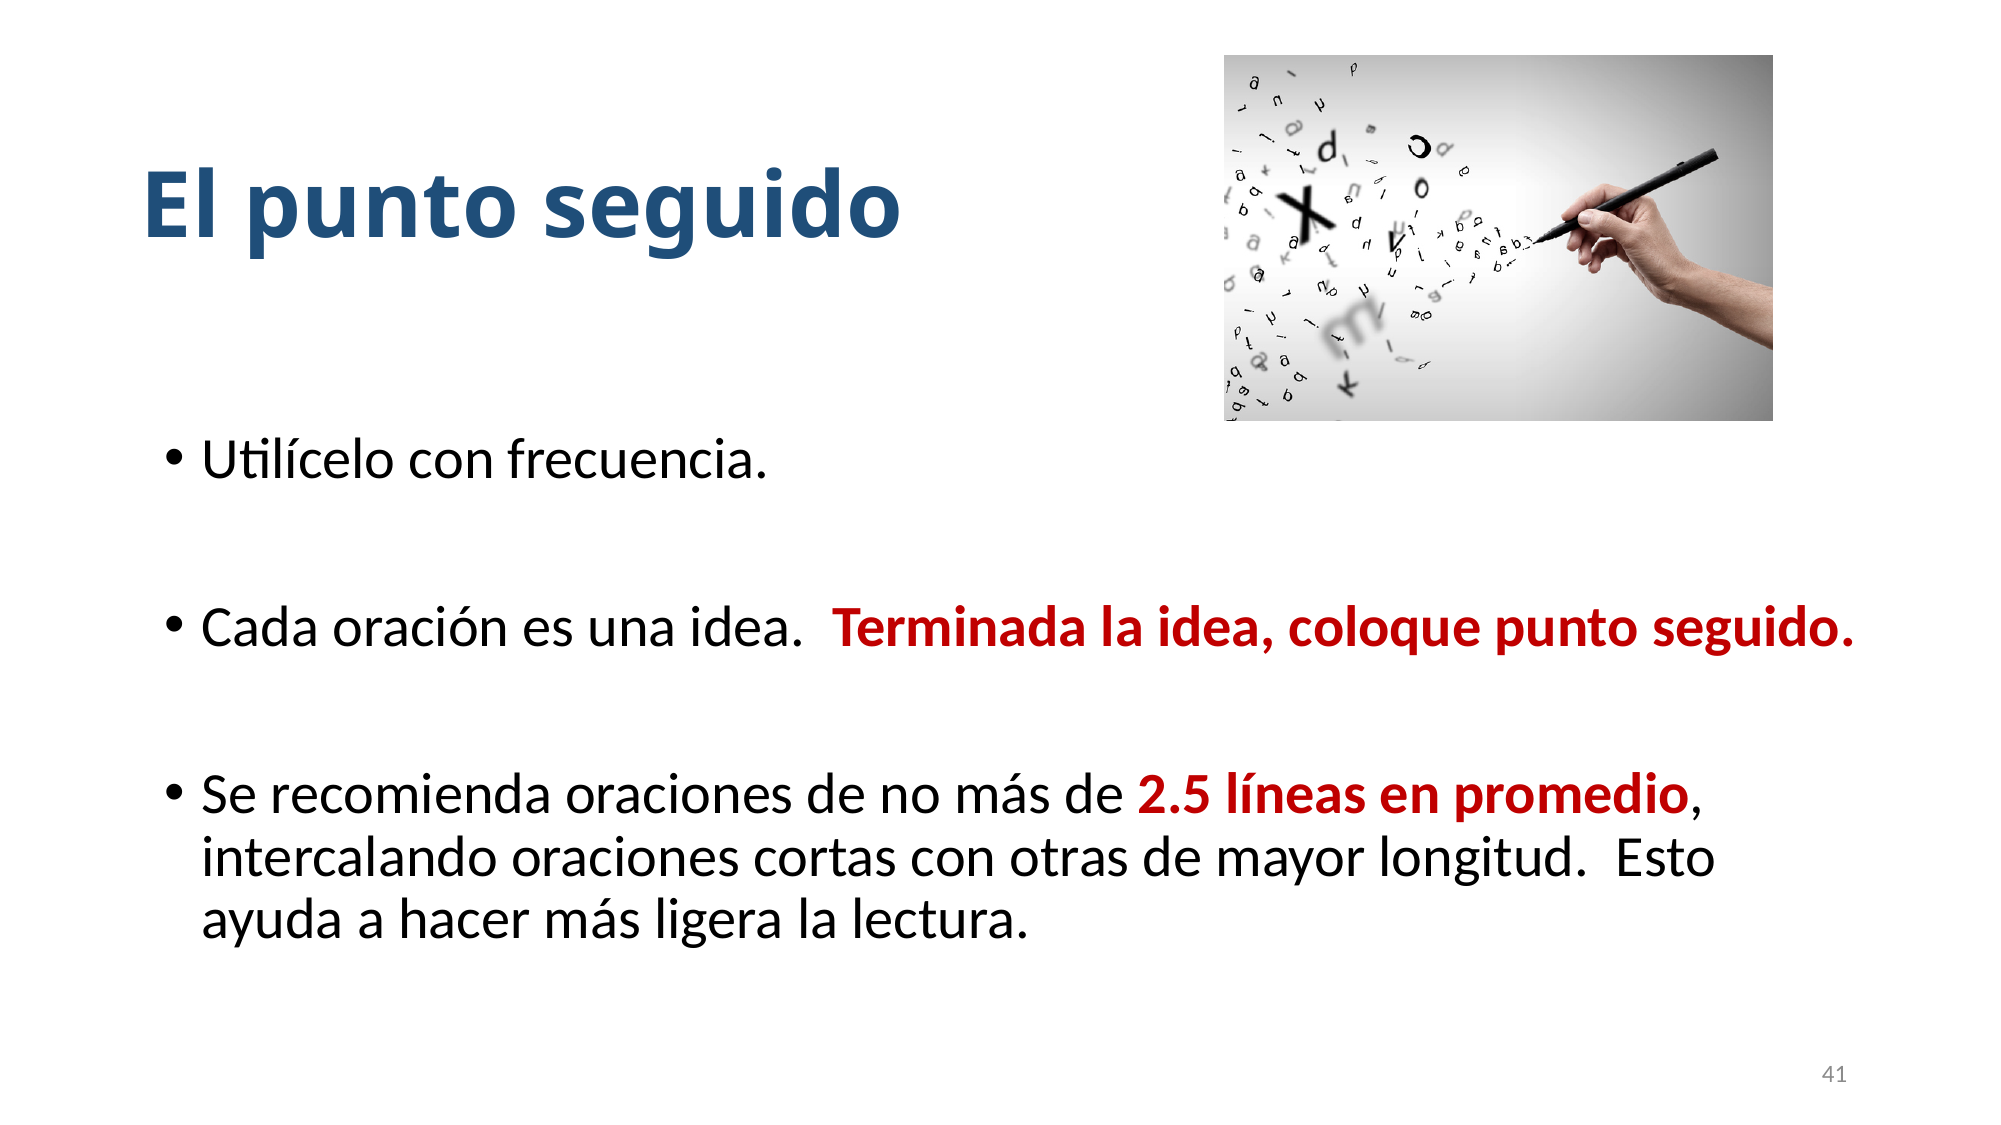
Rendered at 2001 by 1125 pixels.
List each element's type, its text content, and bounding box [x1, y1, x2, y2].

list Utilícelo con frecuencia. Cada oración es una idea. Terminada la idea, coloque punto seguido. Se recomienda oraciones de no más de 2.5 líneas en promedio, intercalando oraciones cortas con otras de mayor longitud. Esto ayuda a hacer más ligera la lectura. [149, 420, 1875, 1050]
title El punto seguido [125, 113, 1224, 302]
picture [1224, 55, 1773, 421]
slide_number 41 [1412, 1042, 1863, 1103]
